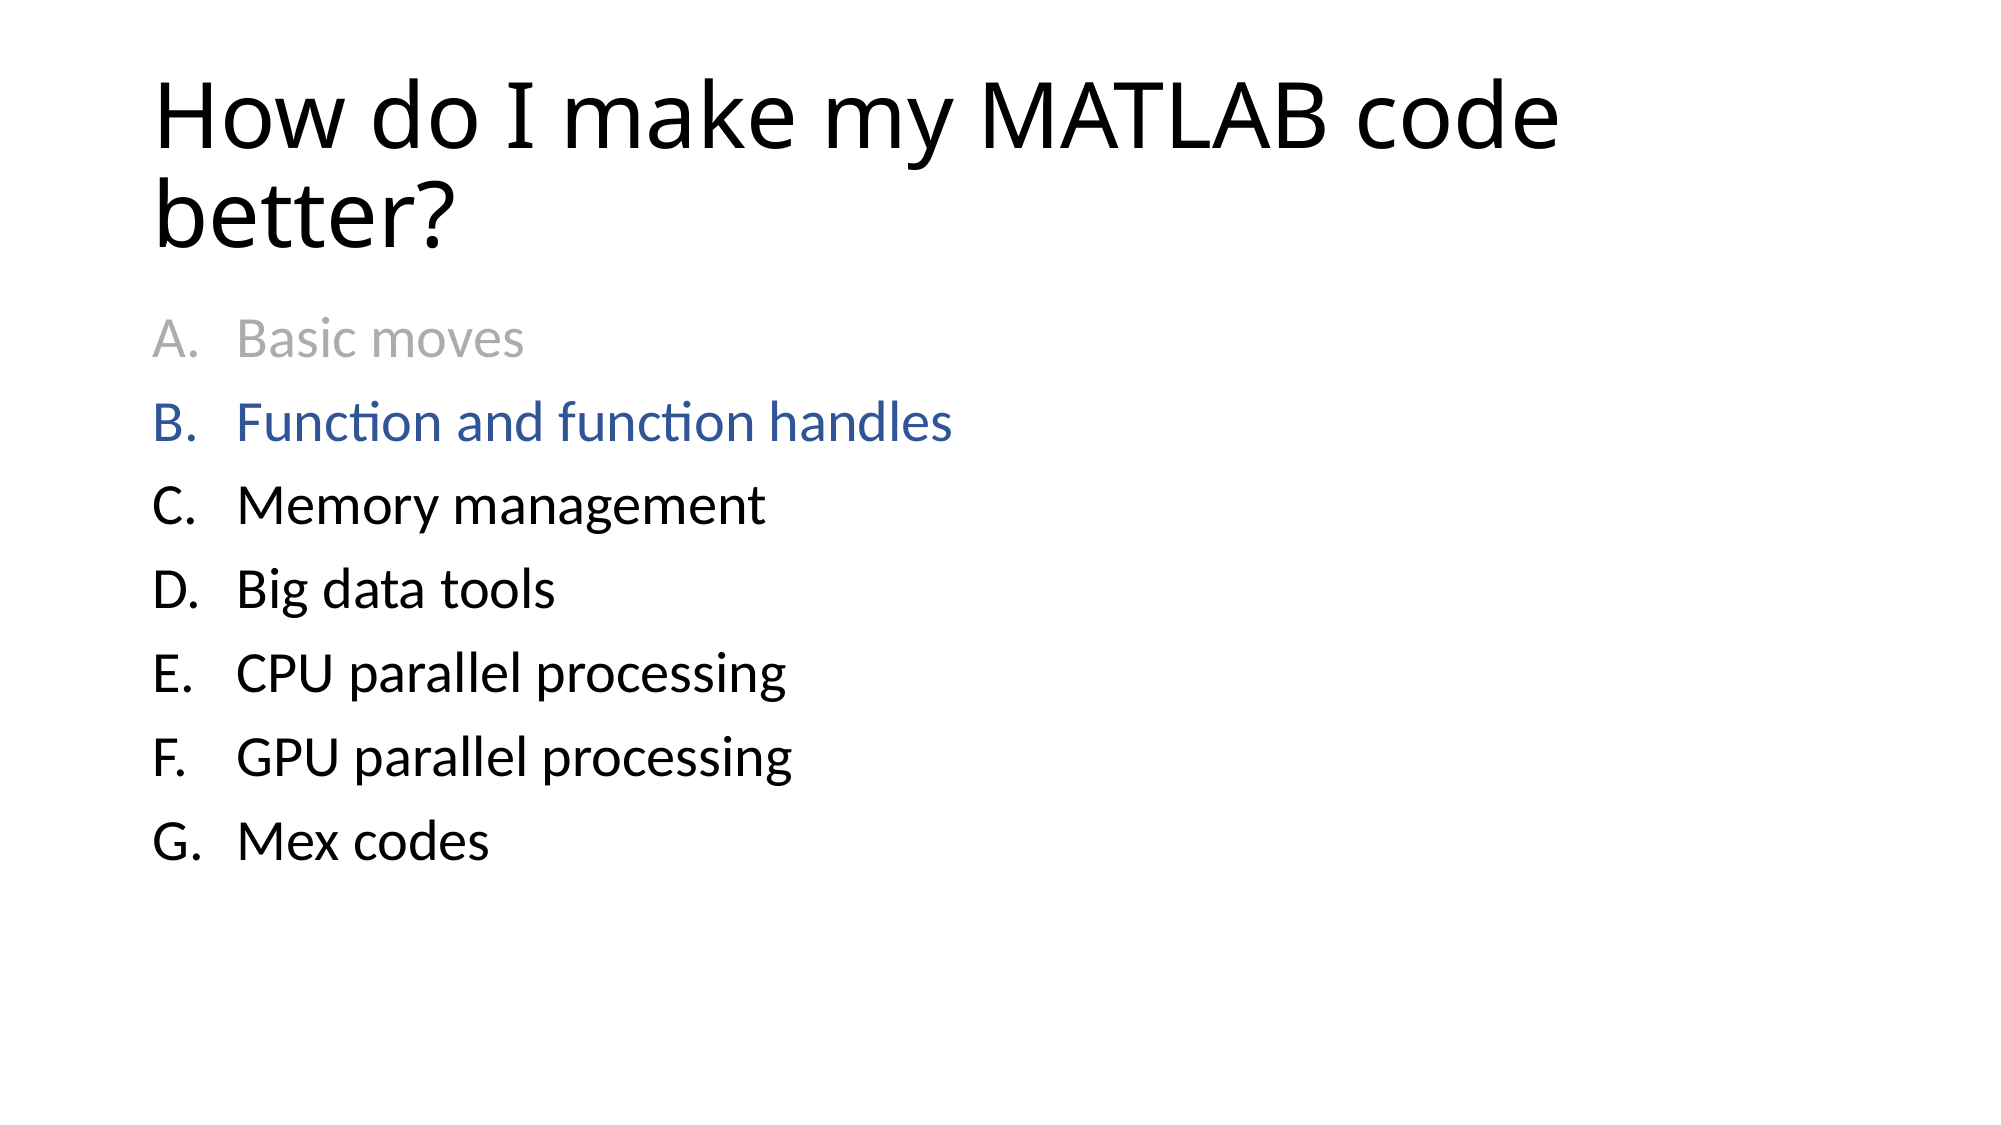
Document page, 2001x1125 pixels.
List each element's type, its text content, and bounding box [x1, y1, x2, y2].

title How do I make my MATLAB code better? [137, 59, 1863, 278]
list Basic moves Function and function handles Memory management Big data tools CPU parallel processing GPU parallel processing Mex codes [137, 299, 1863, 1014]
